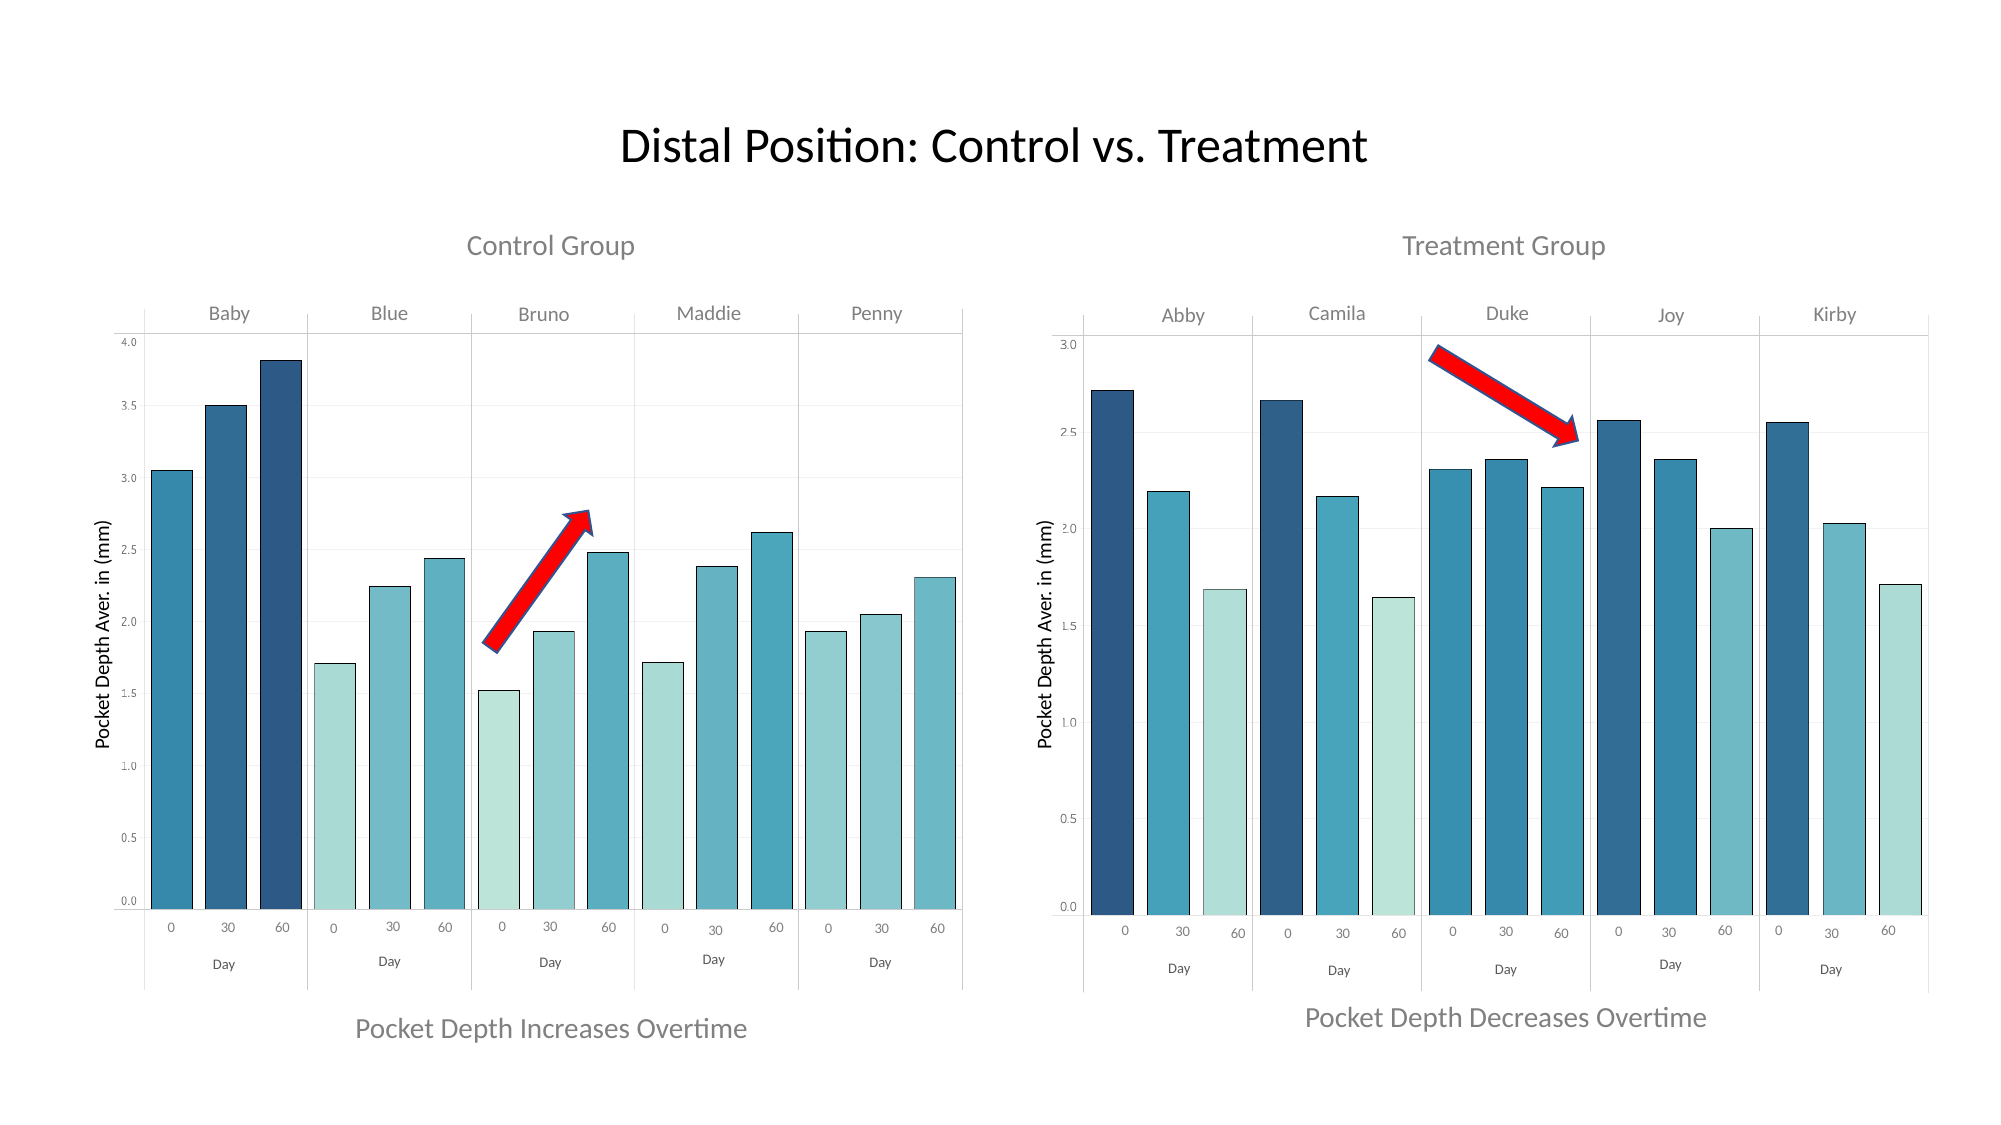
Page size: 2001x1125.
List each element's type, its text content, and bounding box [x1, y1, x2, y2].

text_box Distal Position: Control vs. Treatment [0, 104, 2000, 180]
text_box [80, 218, 1930, 1053]
